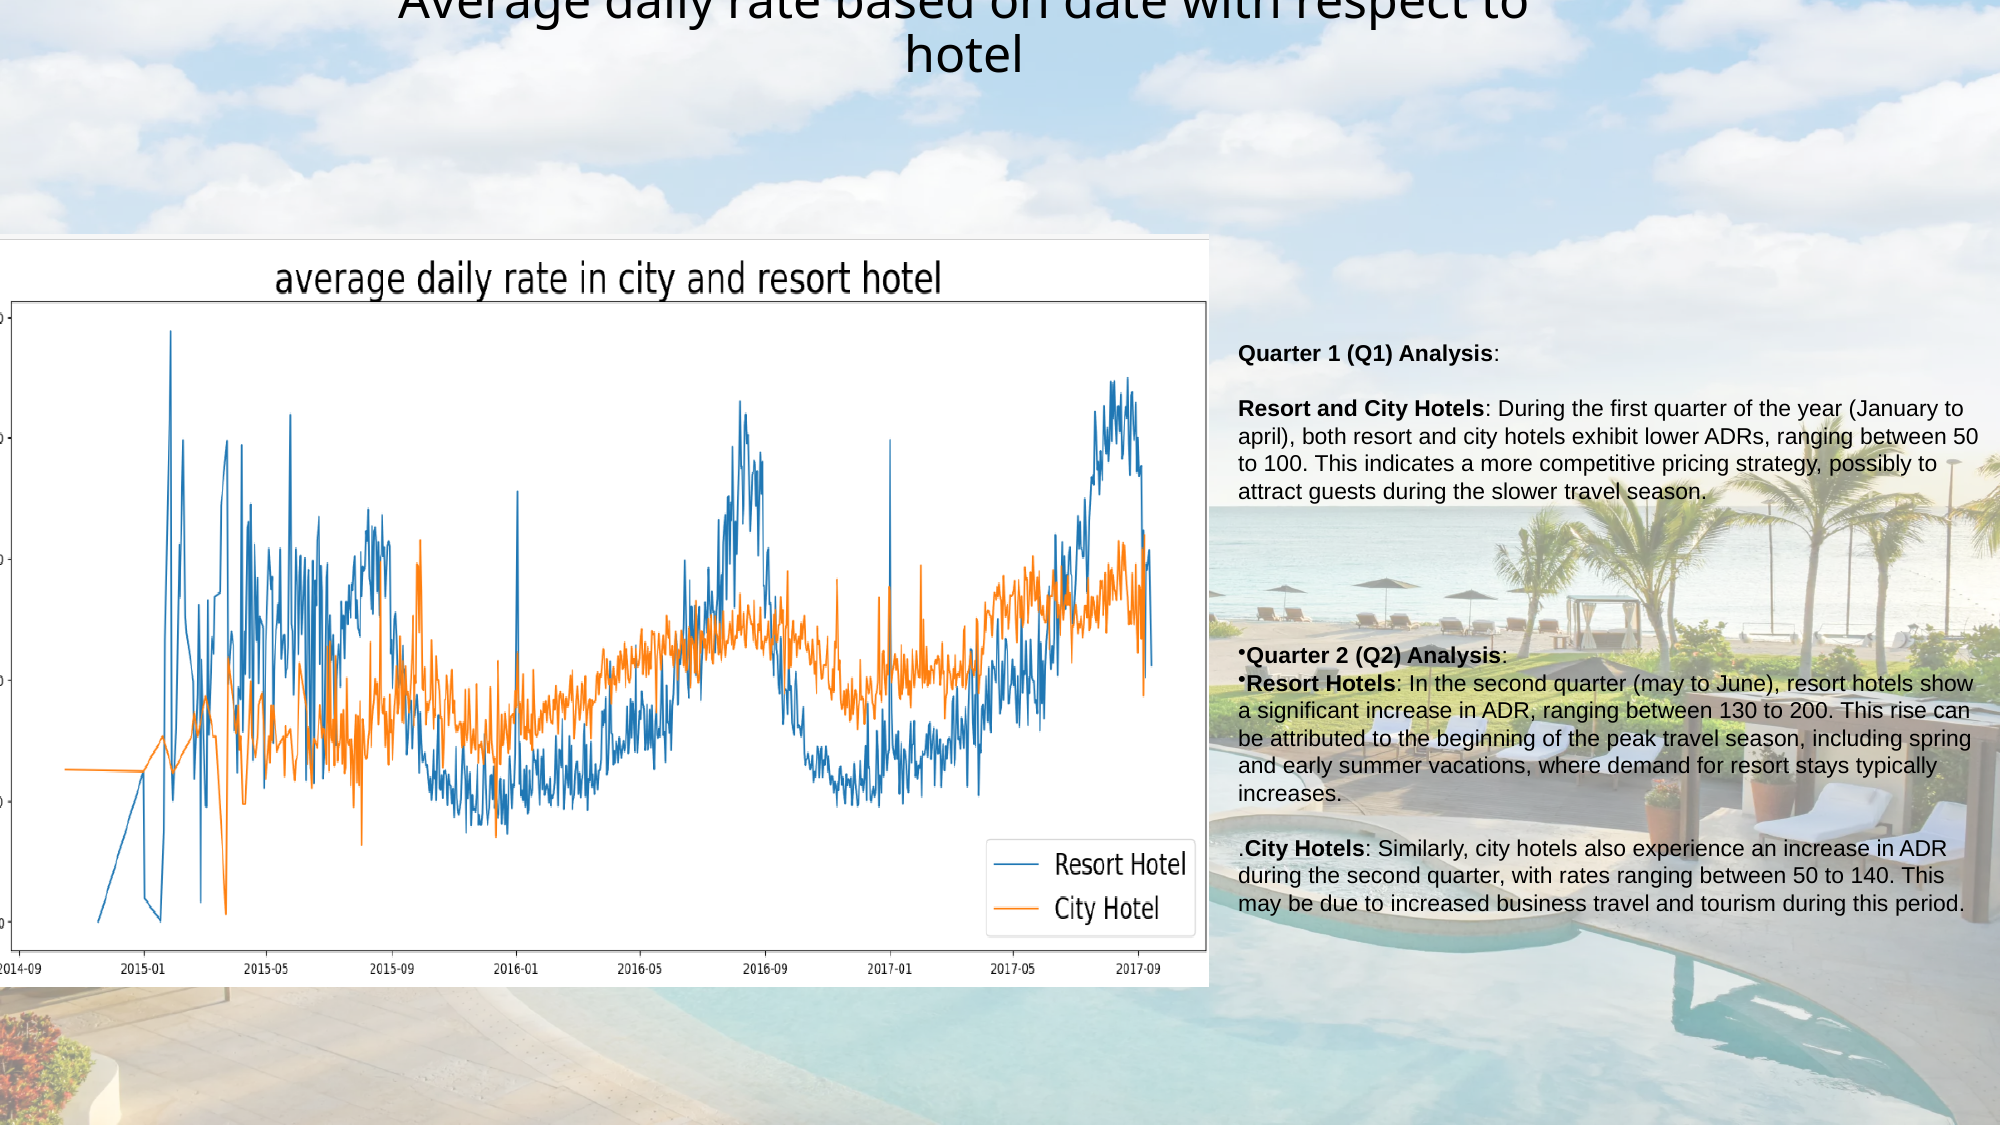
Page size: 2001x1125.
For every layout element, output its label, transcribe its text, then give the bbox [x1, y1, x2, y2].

picture [0, 234, 1209, 987]
title Average daily rate based on date with respect to hotel [322, 30, 1607, 92]
text_box Quarter 1 (Q1) Analysis: Resort and City Hotels: During the first quarter of the year (January to april), both resort and city hotels exhibit lower ADRs, ranging between 50 to 100. This indicates a more competitive pricing strategy, possibly to attract guests during the slower travel season. Quarter 2 (Q2) Analysis: Resort Hotels: In the second quarter (may to June), resort hotels show a significant increase in ADR, ranging between 130 to 200. This rise can be attributed to the beginning of the peak travel season, including spring and early summer vacations, where demand for resort stays typically increases. .City Hotels: Similarly, city hotels also experience an increase in ADR during the second quarter, with rates ranging between 50 to 140. This may be due to increased business travel and tourism during this period. [1223, 303, 2000, 951]
